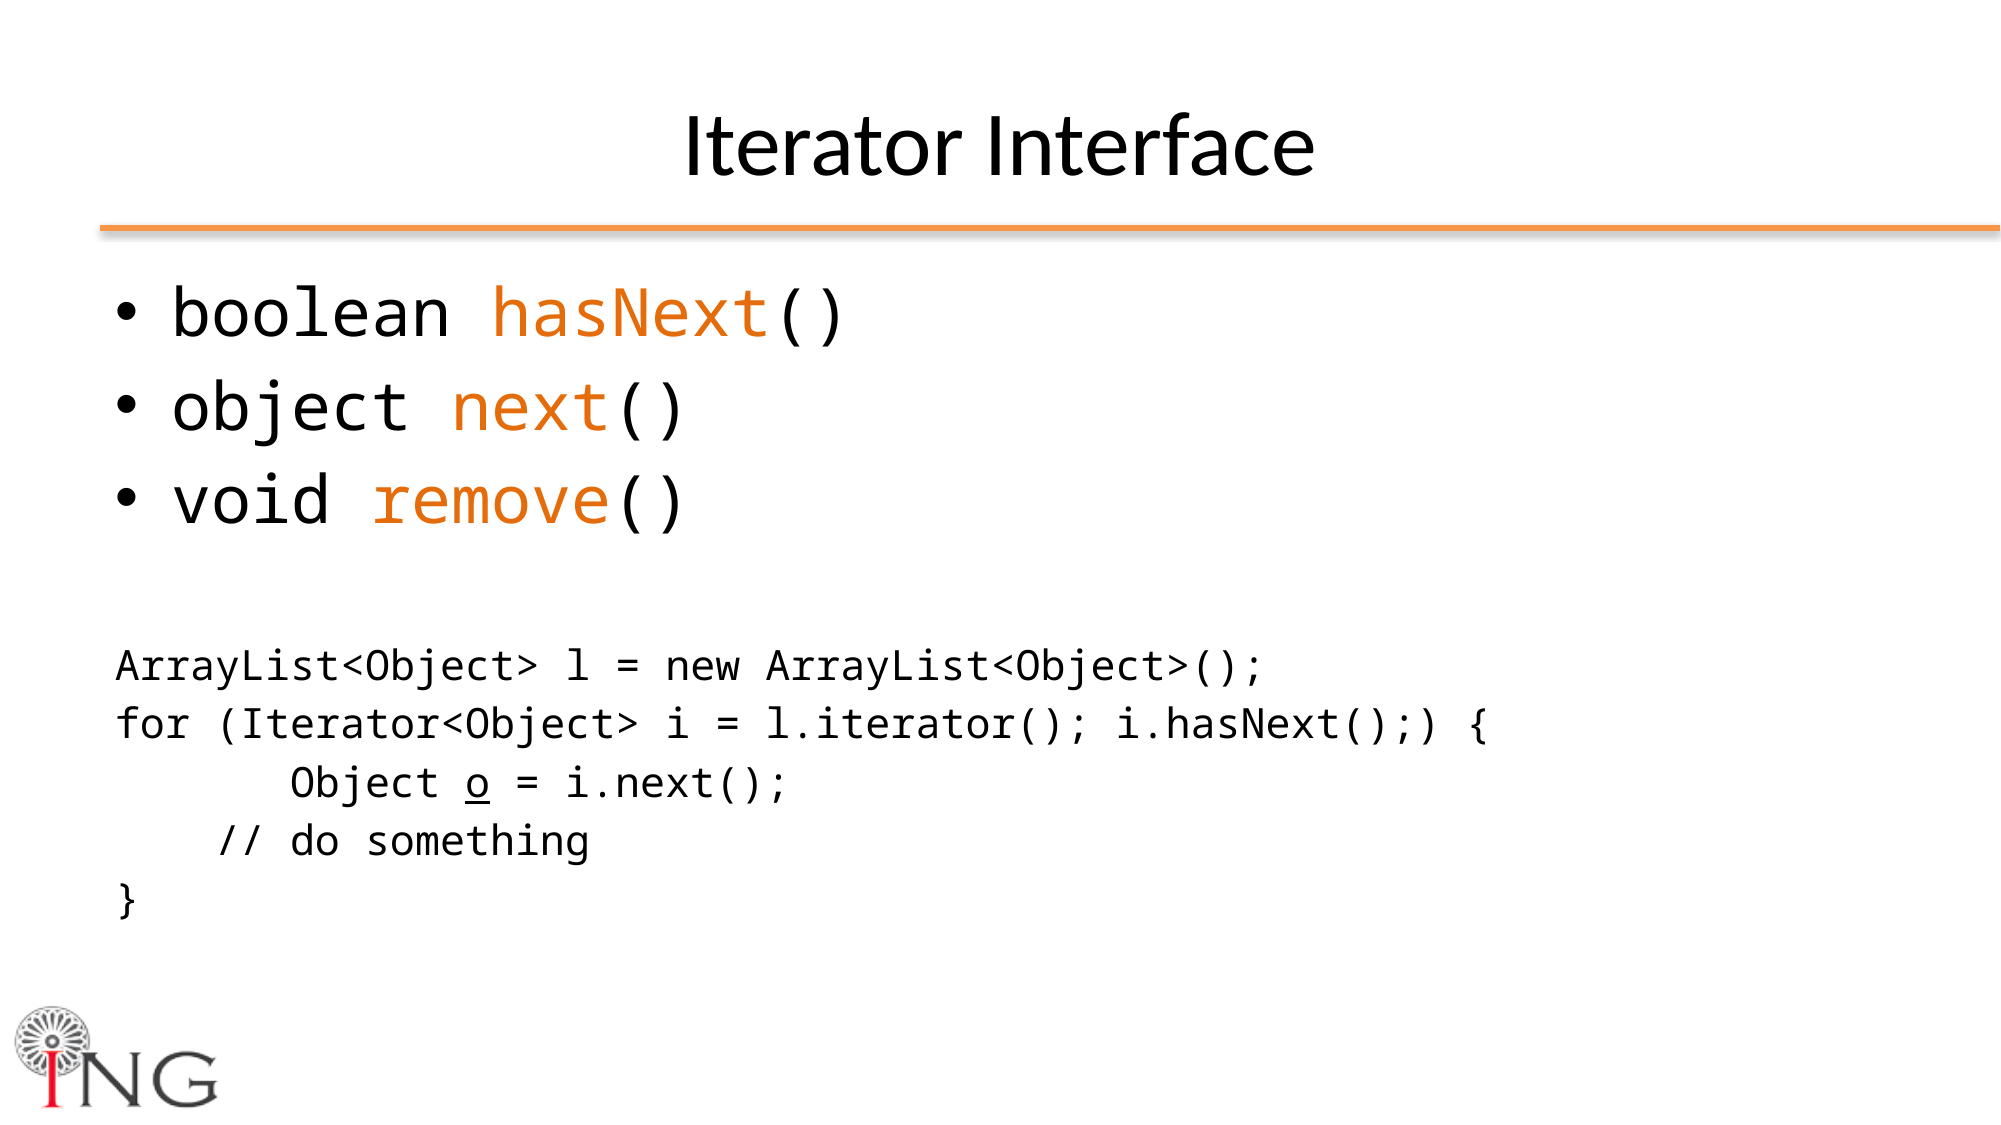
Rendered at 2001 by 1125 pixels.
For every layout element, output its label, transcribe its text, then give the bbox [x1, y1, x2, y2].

list boolean hasNext() object next() void remove() ArrayList<Object> l = new ArrayList<Object>(); for (Iterator<Object> i = l.iterator(); i.hasNext();) { Object o = i.next(); // do something } [99, 262, 1900, 1005]
picture [0, 987, 244, 1125]
title Iterator Interface [99, 45, 1900, 233]
